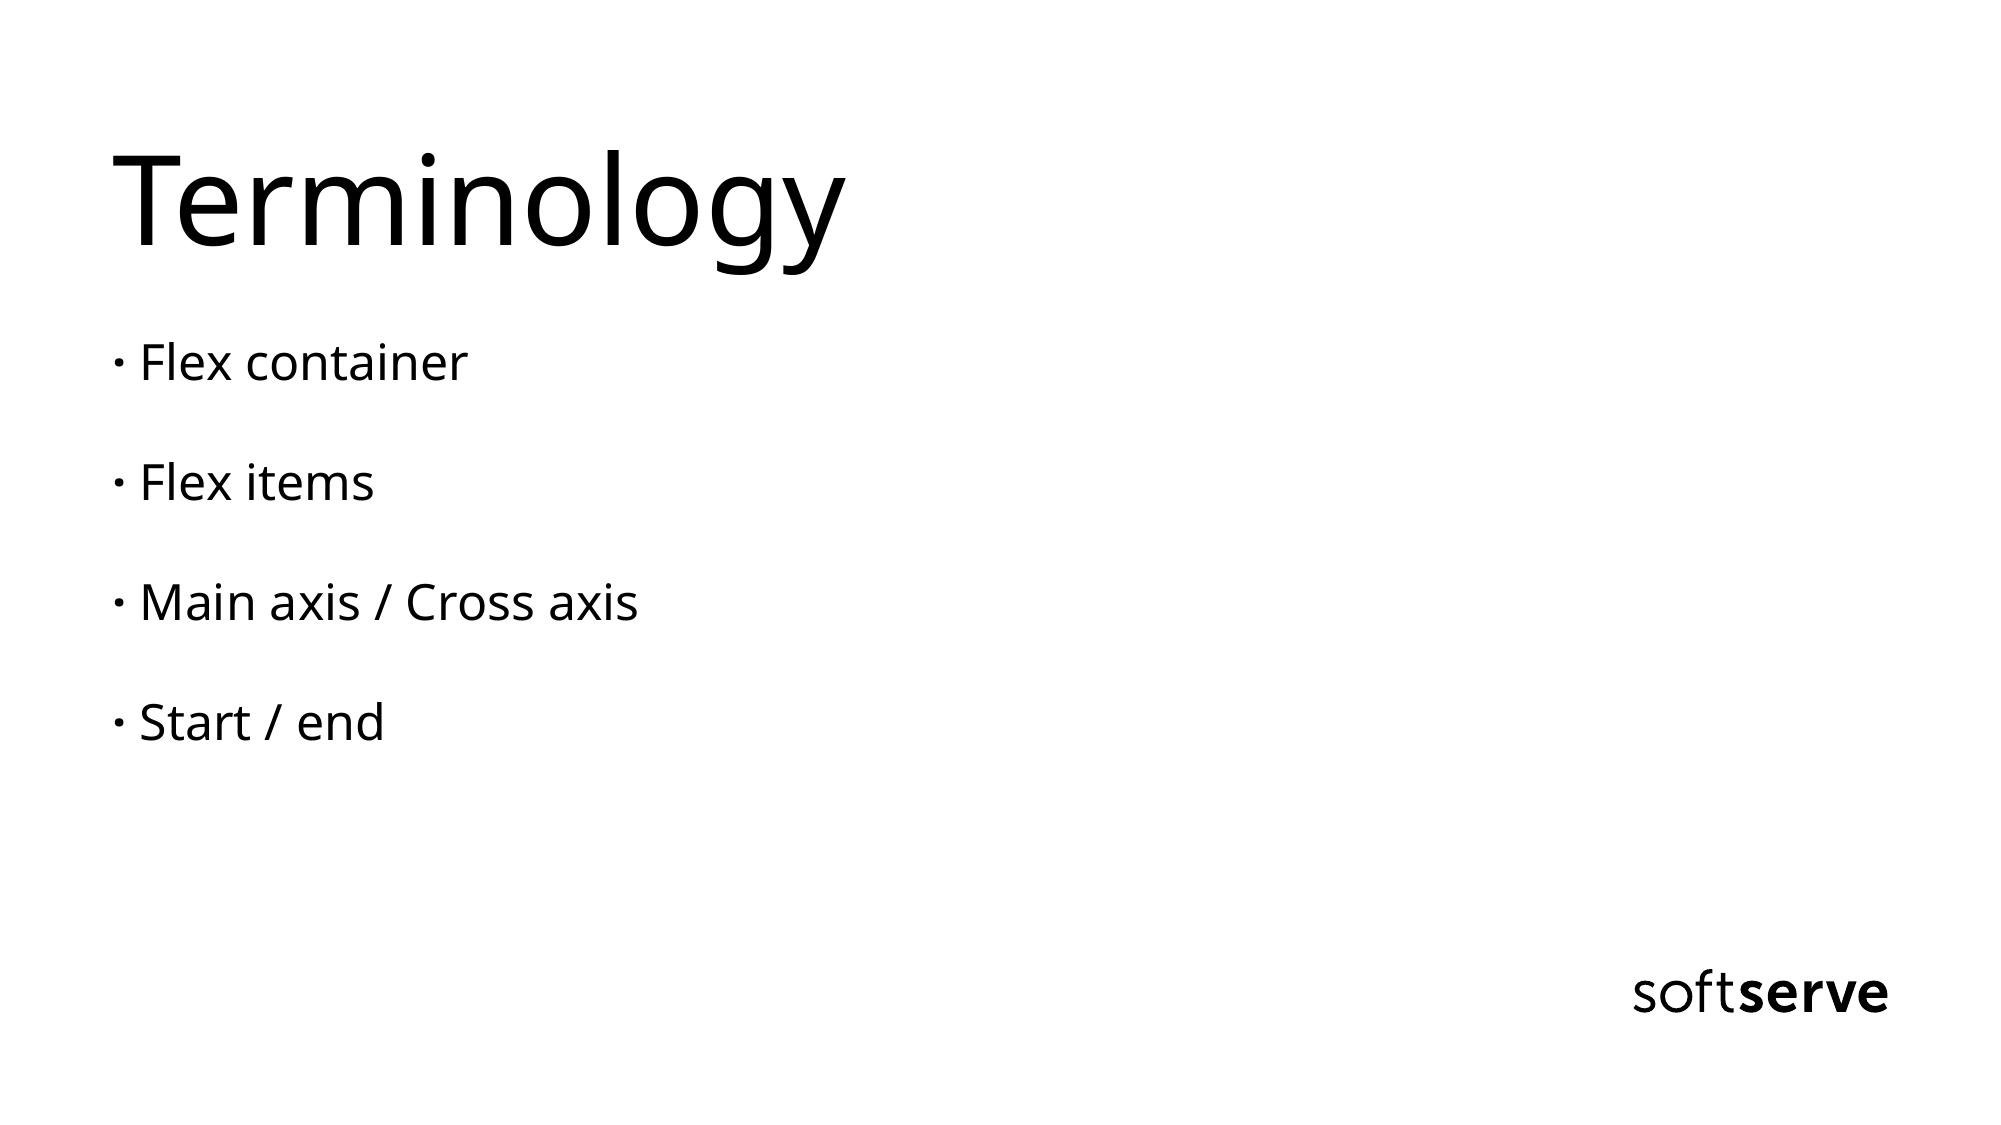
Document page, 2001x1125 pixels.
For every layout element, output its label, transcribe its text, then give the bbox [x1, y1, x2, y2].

title Terminology · Flex container · Flex items · Main axis / Cross axis · Start / end [112, 112, 1888, 900]
